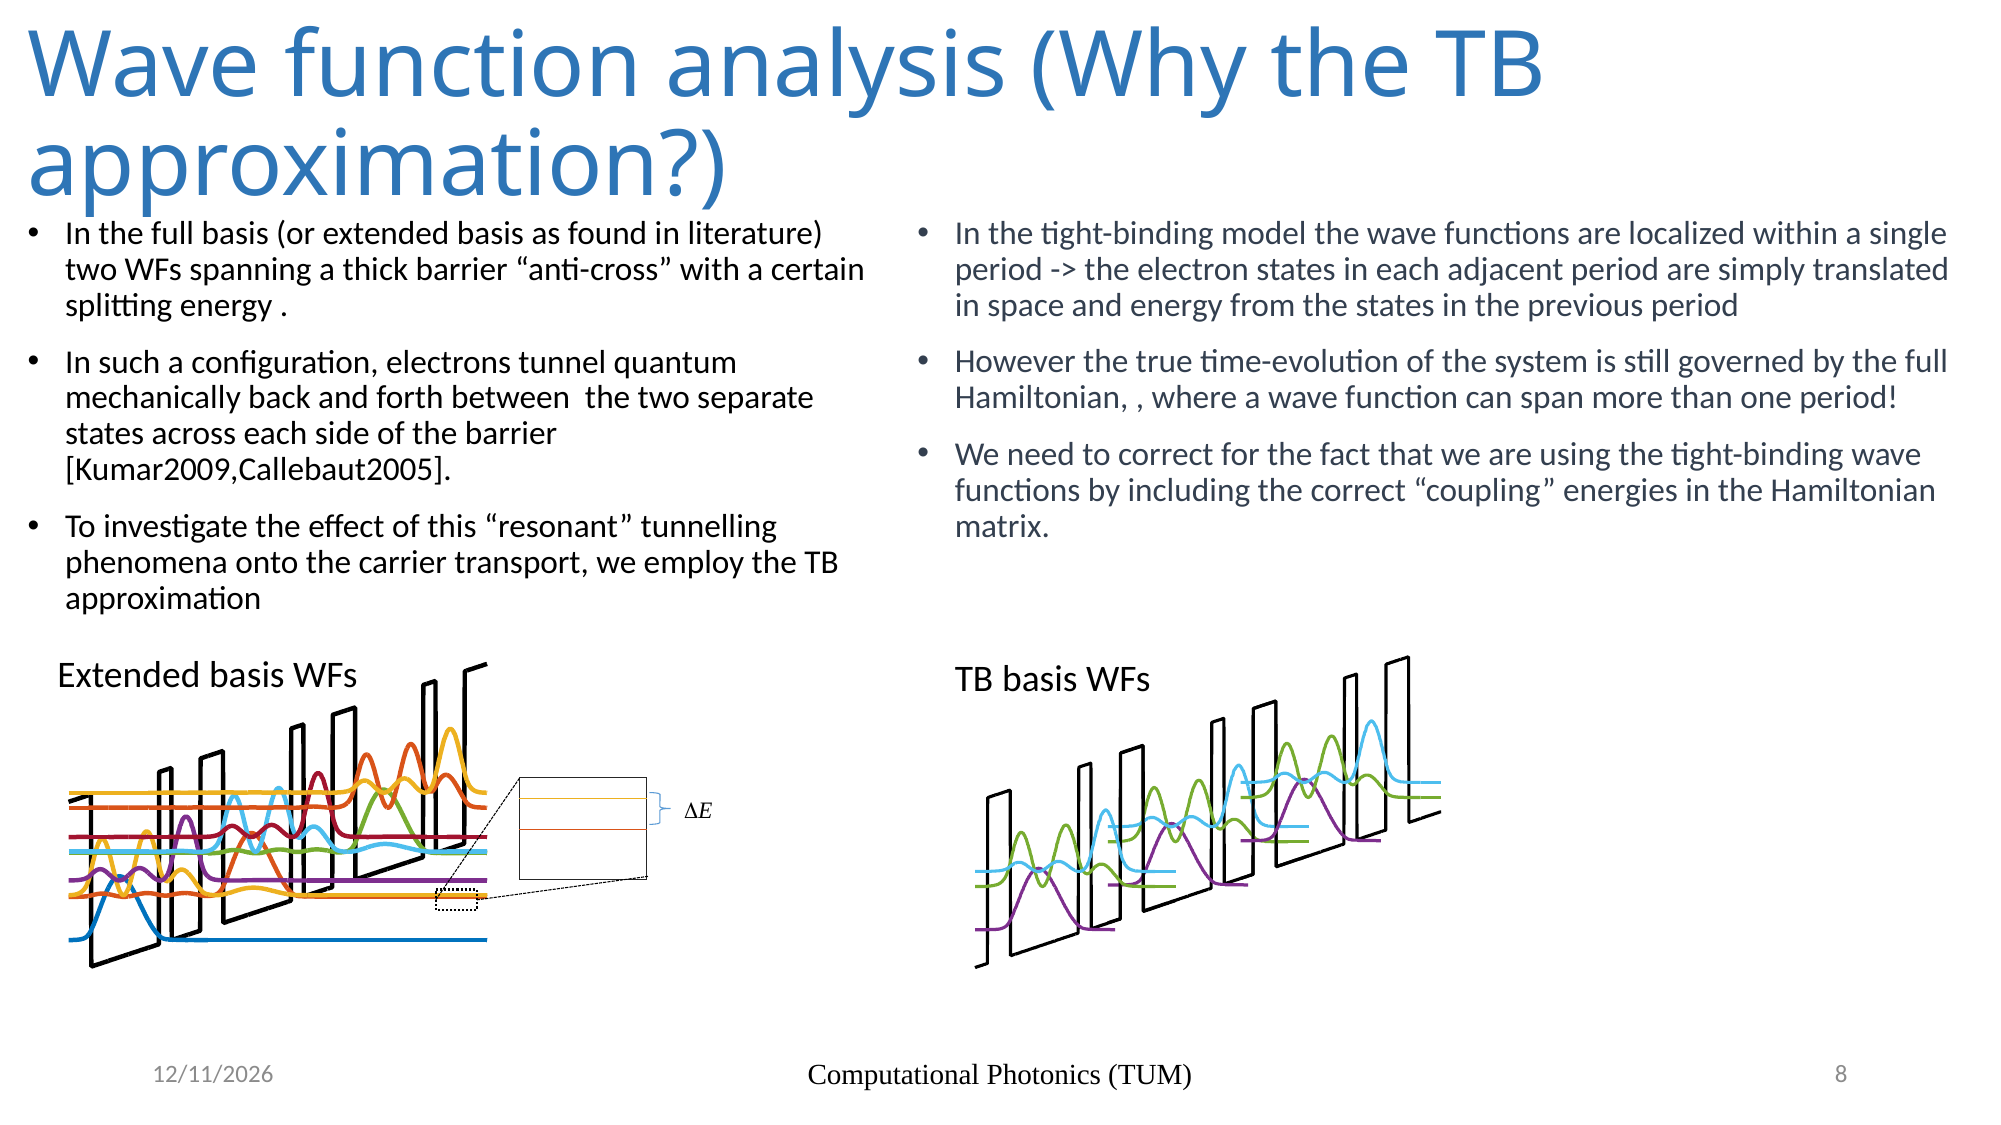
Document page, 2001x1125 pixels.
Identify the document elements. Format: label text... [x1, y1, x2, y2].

footer Computational Photonics (TUM) [662, 1042, 1338, 1103]
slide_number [137, 1042, 588, 1103]
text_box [68, 663, 718, 967]
title Wave function analysis (Why the TB approximation?) [12, 7, 1980, 226]
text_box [974, 656, 1442, 968]
text_box Extended basis WFs [42, 643, 374, 703]
slide_number 8 [1412, 1042, 1863, 1103]
text_box TB basis WFs [940, 646, 1166, 707]
